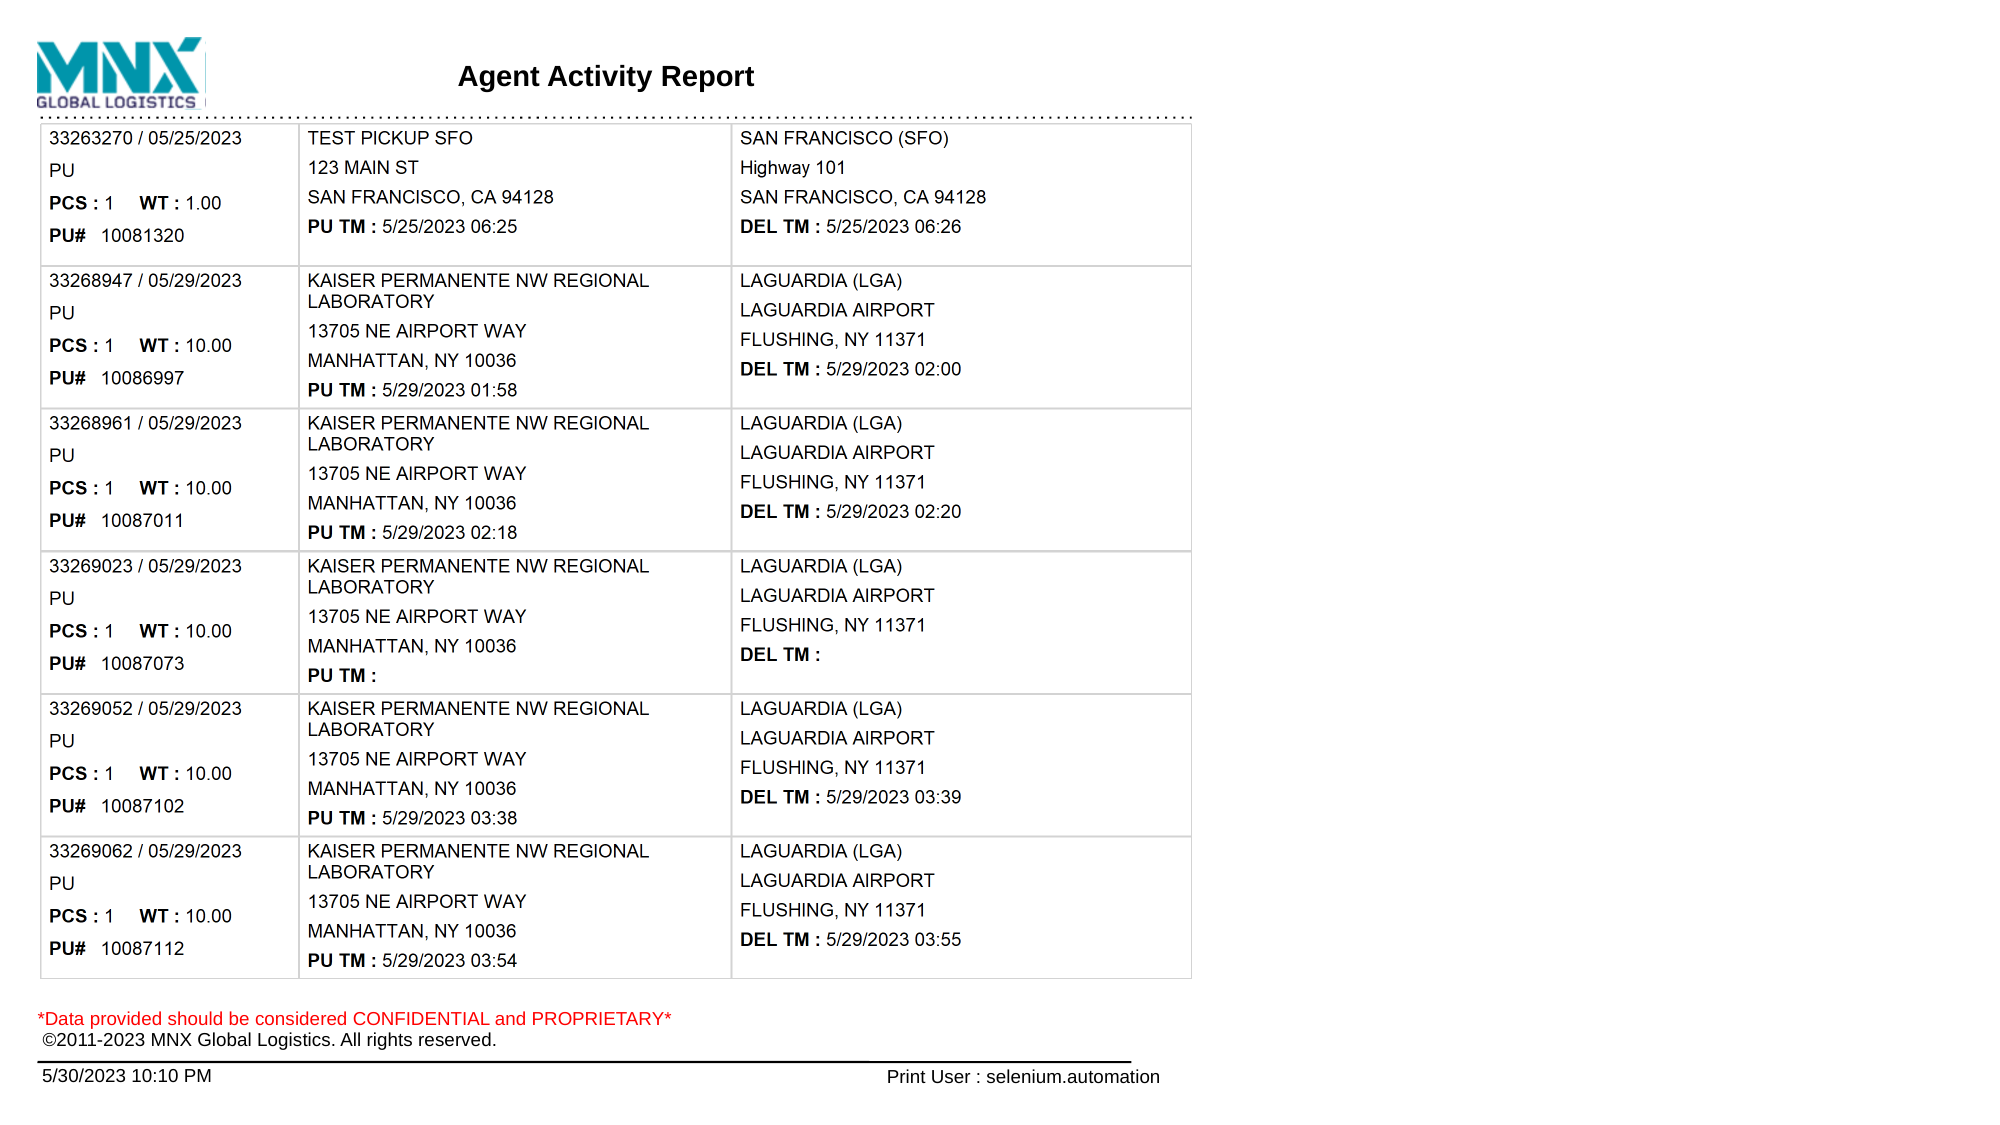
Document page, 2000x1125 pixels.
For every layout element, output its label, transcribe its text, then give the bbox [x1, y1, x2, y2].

text_box ©2011-2023 MNX Global Logistics. All rights reserved. [37, 1027, 1051, 1049]
text_box Print User : selenium.automation [775, 1064, 1161, 1088]
text_box *Data provided should be considered CONFIDENTIAL and PROPRIETARY* [37, 1006, 1051, 1027]
picture [37, 37, 248, 110]
picture [40, 123, 1192, 979]
text_box Agent Activity Report [359, 53, 854, 96]
text_box 5/30/2023 10:10 PM [42, 1063, 341, 1088]
